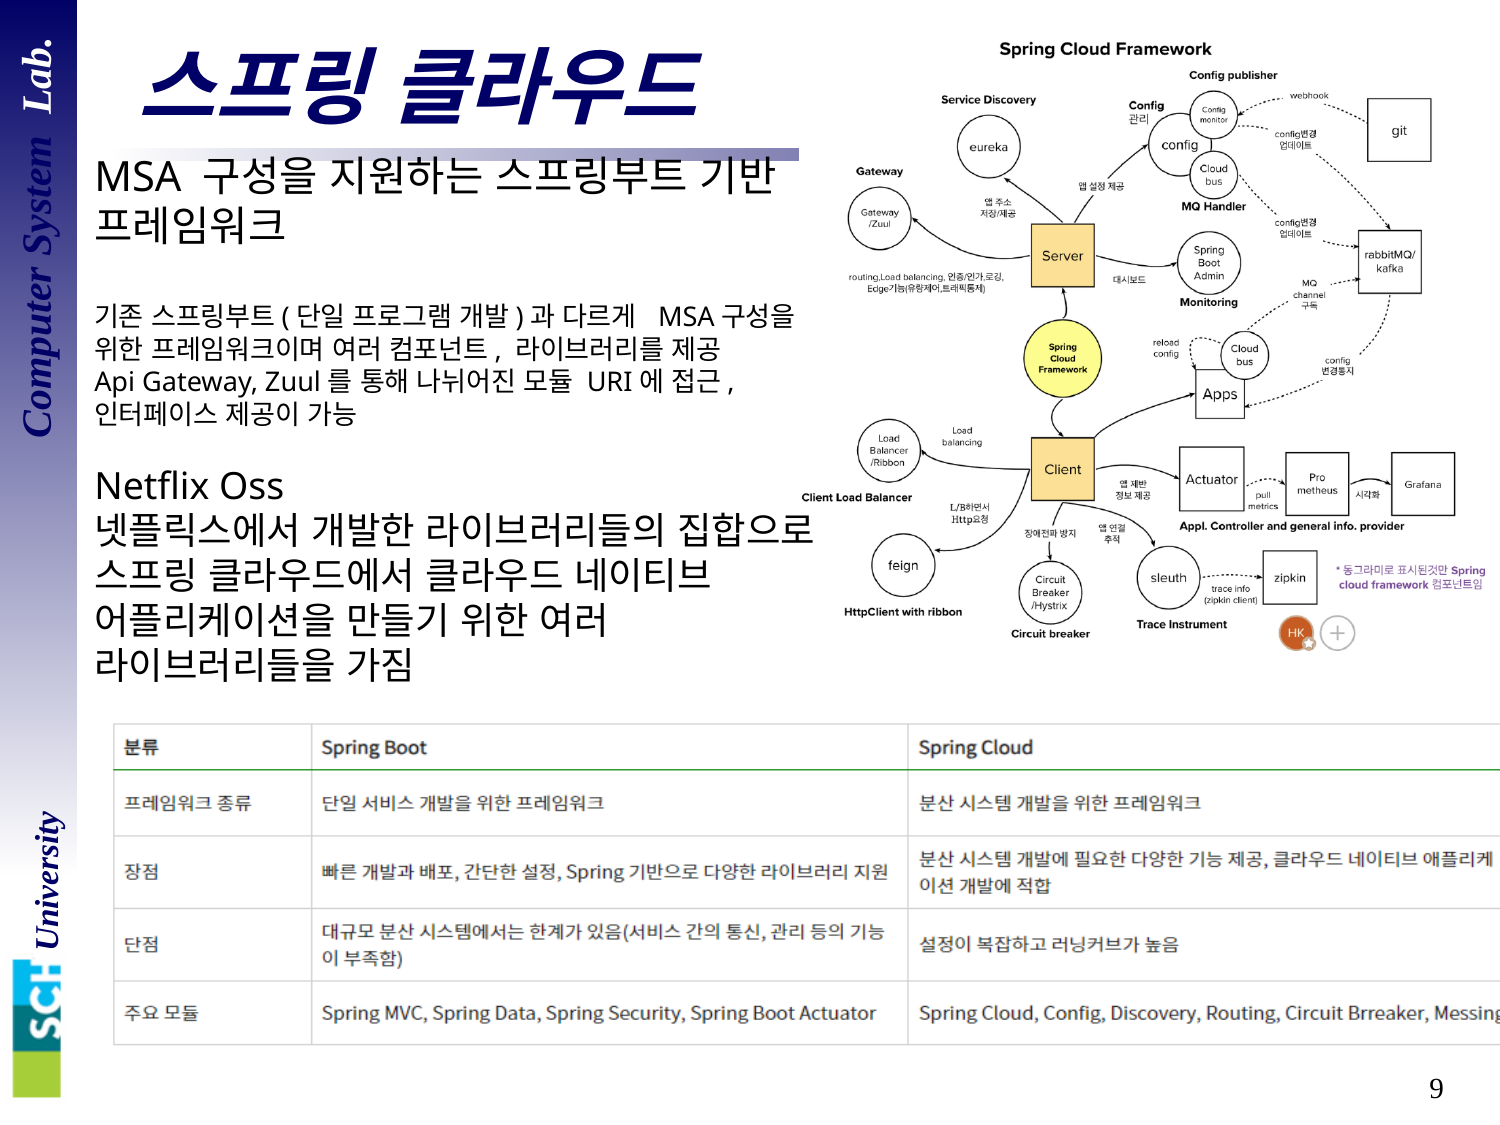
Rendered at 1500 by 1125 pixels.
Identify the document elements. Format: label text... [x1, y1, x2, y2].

picture [5, 952, 69, 1104]
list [799, 18, 1500, 668]
text_box MSA 구성을 지원하는 스프링부트 기반 프레임워크 기존 스프링부트(단일 프로그램 개발)과 다르게 MSA구성을 위한 프레임워크이며 여러 컴포넌트, 라이브러리를 제공 Api Gateway, Zuul를 통해 나뉘어진 모듈 URI에 접근, 인터페이스 제공이 가능 Netflix Oss 넷플릭스에서 개발한 라이브러리들의 집합으로 스프링 클라우드에서 클라우드 네이티브 어플리케이션을 만들기 위한 여러 라이브러리들을 가짐 [79, 142, 860, 695]
picture [111, 715, 1500, 1051]
title 스프링 클라우드 [123, 25, 794, 142]
